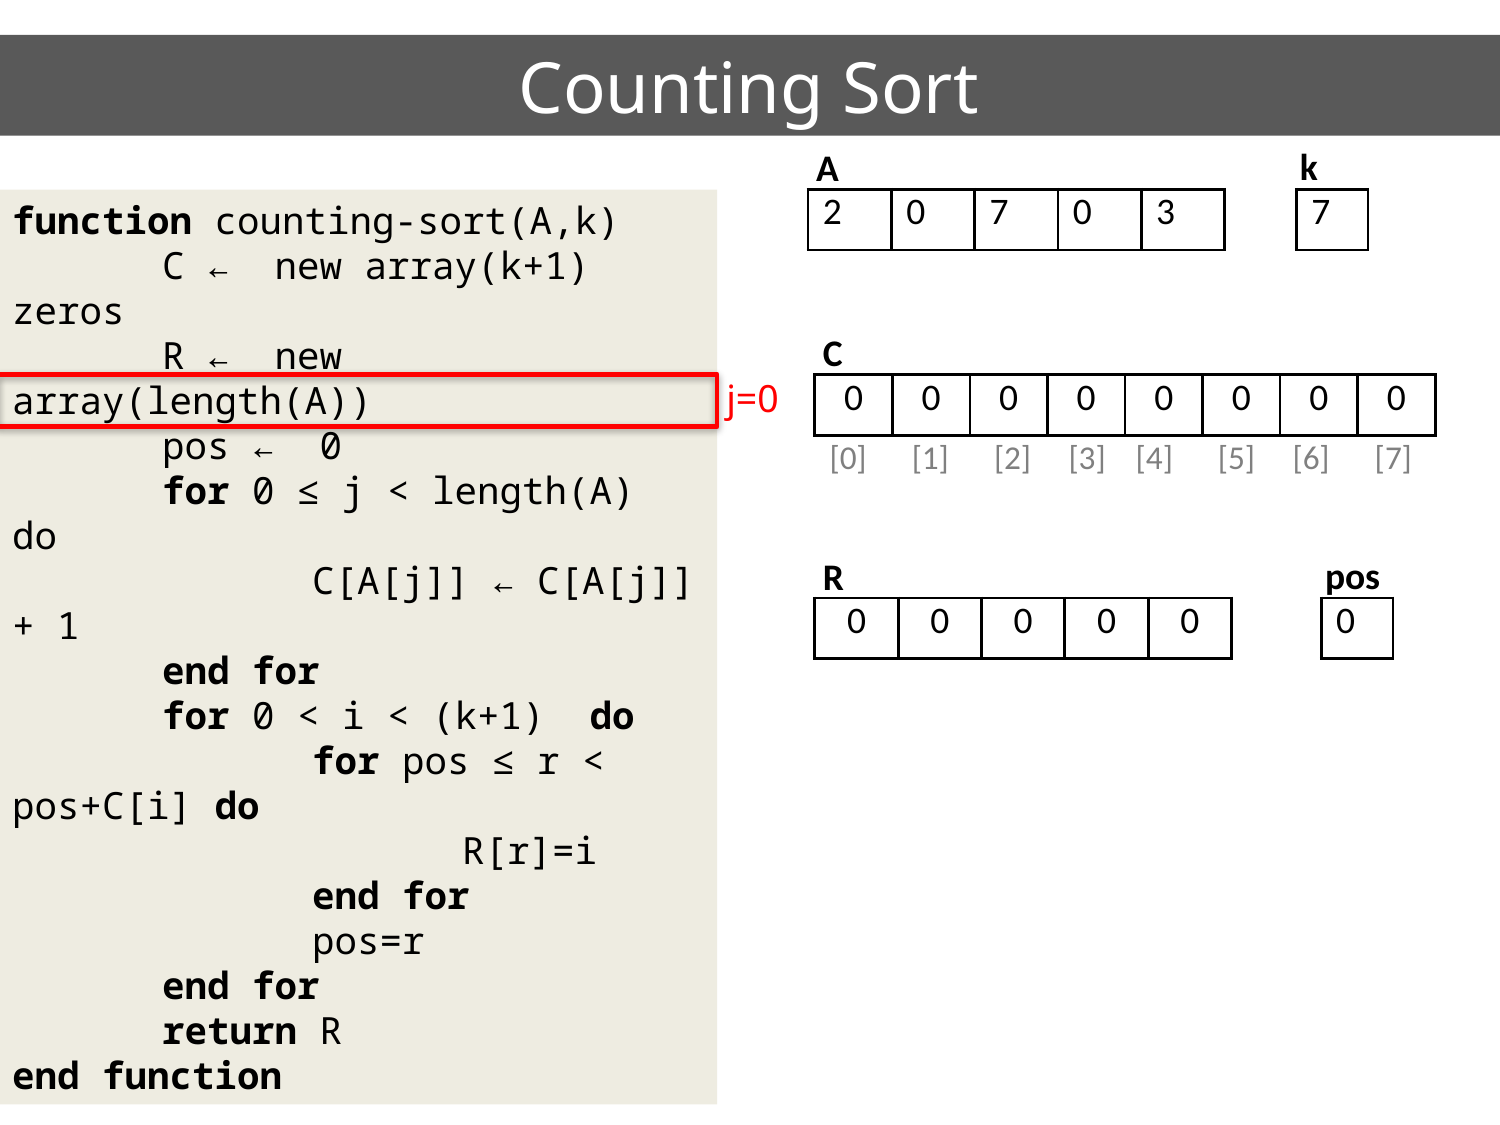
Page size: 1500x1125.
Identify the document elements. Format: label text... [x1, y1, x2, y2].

text_box function counting-sort(A,k) C ← new array(k+1) zeros R ← new array(length(A)) pos ← 0 for 0 ≤ j < length(A) do C[A[j]] ← C[A[j]] + 1 end for for 0 < i < (k+1) do for pos ≤ r < pos+C[i] do R[r]=i end for pos=r end for return R end function [0, 189, 718, 370]
table_header 0 [1323, 604, 1392, 657]
table_header 0 [1204, 376, 1279, 428]
table_header 0 [1059, 191, 1140, 249]
text_box R [808, 545, 859, 606]
table_header 0 [1049, 376, 1124, 428]
table_header 7 [976, 191, 1057, 249]
text_box [0] [1] [2] [3] [4] [5] [6] [7] [814, 428, 1436, 484]
table_header 0 [1281, 376, 1356, 428]
table_header 0 [1150, 599, 1230, 657]
table_header 0 [894, 376, 969, 428]
text_box A [801, 136, 854, 197]
table_header 0 [1359, 376, 1434, 428]
table_header 0 [893, 191, 973, 249]
table_header 0 [816, 376, 891, 428]
table_header 2 [809, 191, 890, 249]
text_box k [1285, 135, 1333, 196]
text_box function counting-sort(A,k) C ← new array(k+1) zeros R ← new array(length(A)) pos ← 0 for 0 ≤ j < length(A) do C[A[j]] ← C[A[j]] + 1 end for for 0 < i < (k+1) do for pos ≤ r < pos+C[i] do R[r]=i end for pos=r end for return R end function [0, 435, 718, 1105]
table_header 3 [1143, 191, 1223, 249]
table_header 0 [971, 376, 1046, 428]
table_header 0 [816, 599, 897, 657]
table_header 7 [1298, 191, 1367, 249]
text_box [0, 372, 719, 429]
text_box pos [1310, 544, 1396, 604]
table_header 0 [983, 599, 1063, 657]
title Counting Sort [0, 34, 1500, 136]
table_header 0 [1126, 376, 1201, 428]
table_header 0 [1066, 599, 1147, 657]
text_box j=0 [711, 367, 794, 427]
table_header 0 [900, 599, 980, 657]
text_box C [808, 321, 858, 382]
